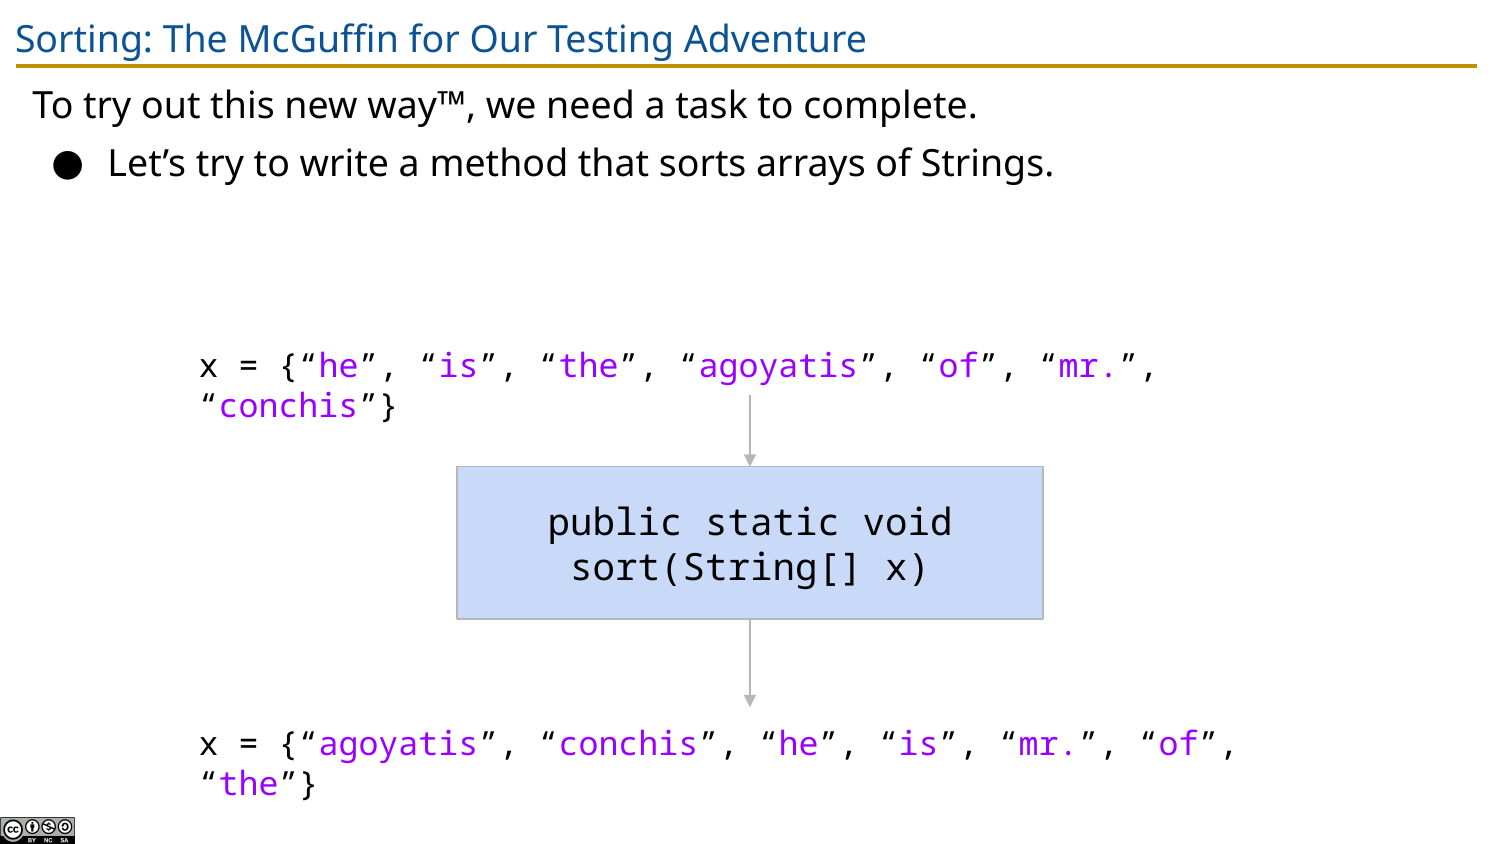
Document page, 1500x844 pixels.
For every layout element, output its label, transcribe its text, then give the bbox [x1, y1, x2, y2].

title Sorting: The McGuffin for Our Testing Adventure [0, 0, 1398, 65]
picture [0, 817, 75, 844]
text_box public static void sort(String[] x) [456, 466, 1044, 620]
list To try out this new way™, we need a task to complete. Let’s try to write a method that sorts arrays of Strings. [17, 65, 1416, 627]
text_box x = {“he”, “is”, “the”, “agoyatis”, “of”, “mr.”, “conchis”} [183, 329, 1317, 395]
text_box x = {“agoyatis”, “conchis”, “he”, “is”, “mr.”, “of”, “the”} [183, 707, 1317, 773]
